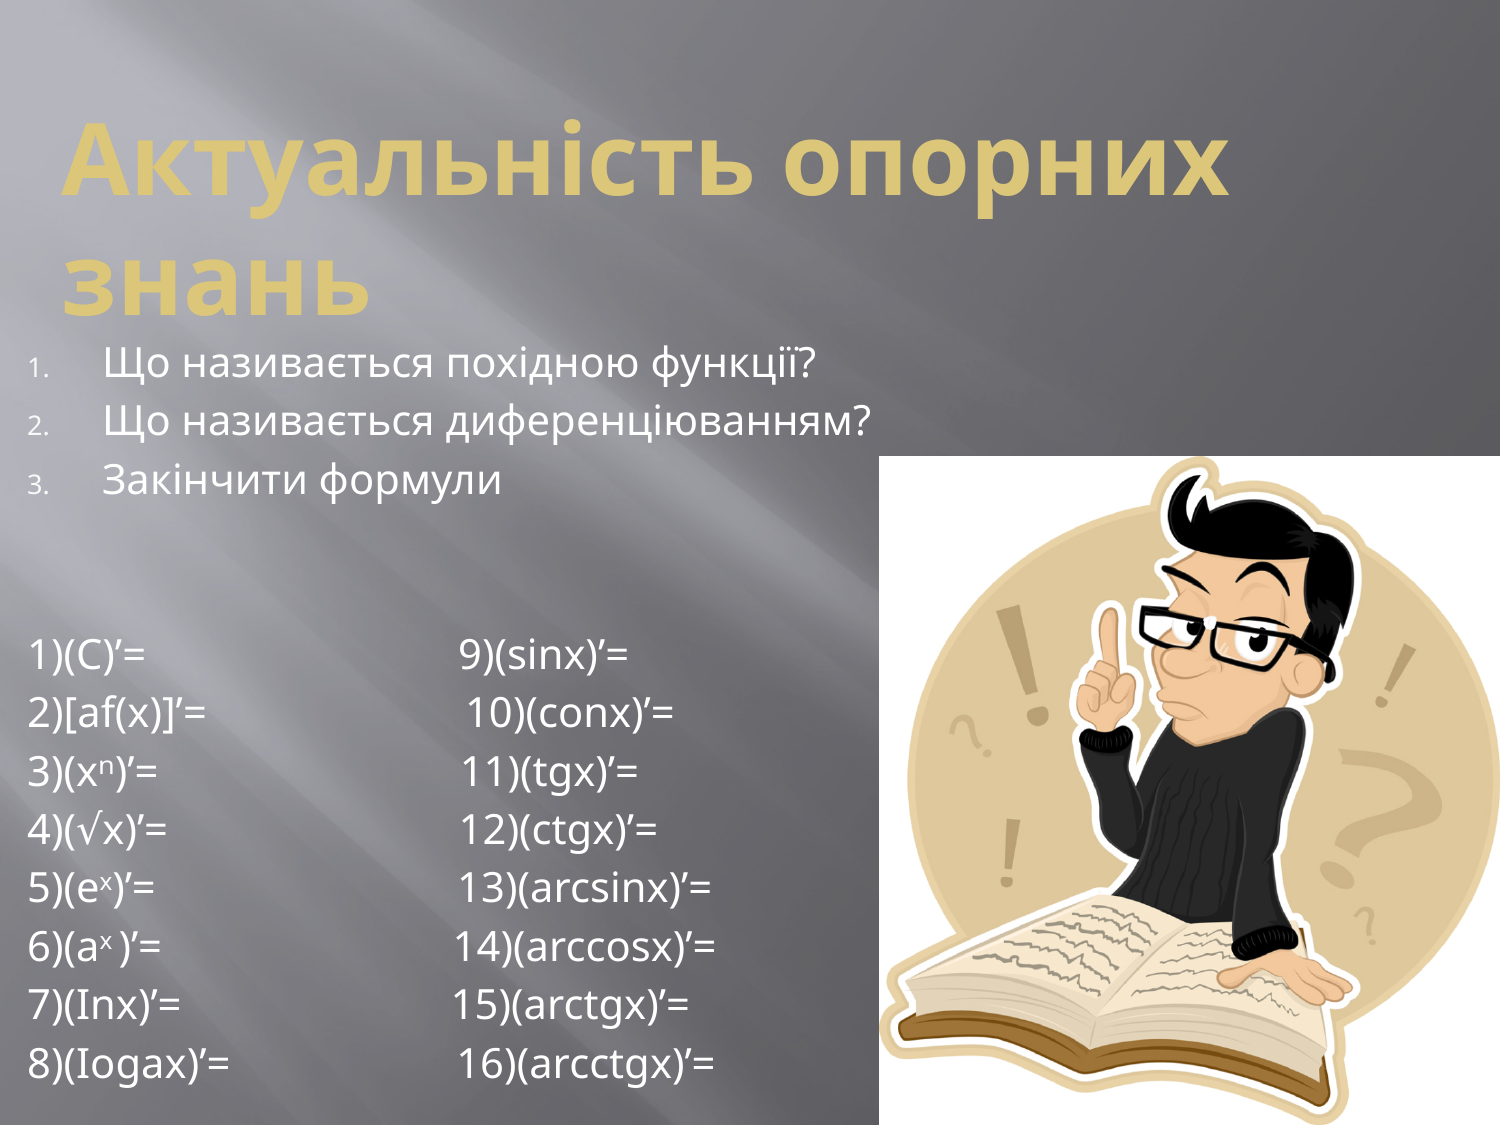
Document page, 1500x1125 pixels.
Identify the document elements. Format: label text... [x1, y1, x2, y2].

list Що називається похідною функції? Що називається диференціюванням? Закінчити формули 1)(С)’= 9)(sinx)’= 2)[af(x)]’= 10)(conx)’= 3)(xⁿ)’= 11)(tgx)’= 4)(√x)’= 12)(ctgx)’= 5)(ex)’= 13)(arcsinx)’= 6)(ax )’= 14)(arccosx)’= 7)(Inx)’= 15)(arctgx)’= 8)(Iogax)’= 16)(arcctgx)’= [0, 327, 1379, 1102]
title Актуальність опорних знань [46, 35, 1379, 327]
picture [879, 456, 1500, 1125]
